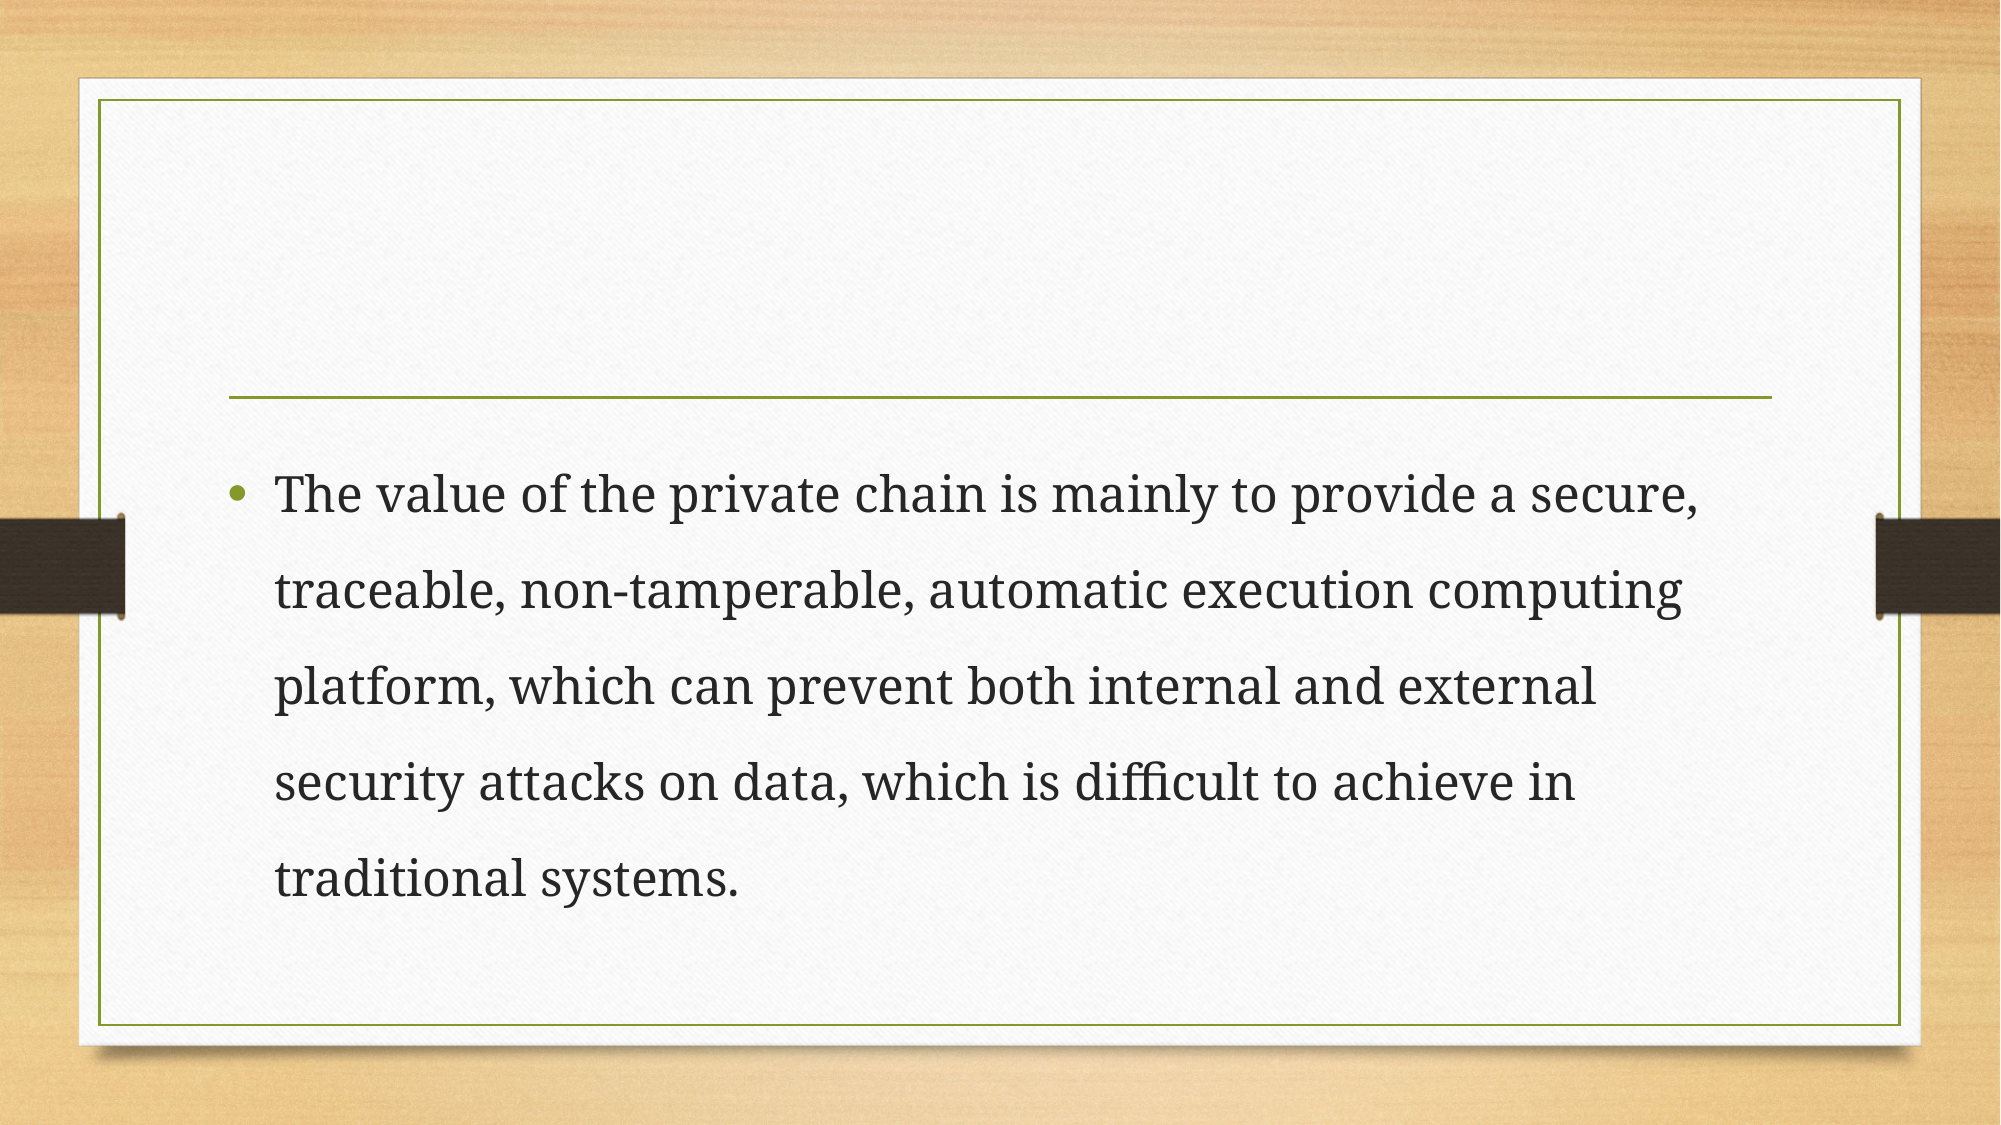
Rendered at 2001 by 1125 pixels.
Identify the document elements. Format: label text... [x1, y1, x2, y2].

list The value of the private chain is mainly to provide a secure, traceable, non-tamperable, automatic execution computing platform, which can prevent both internal and external security attacks on data, which is difficult to achieve in traditional systems. [212, 419, 1788, 964]
picture [0, 0, 2001, 1125]
